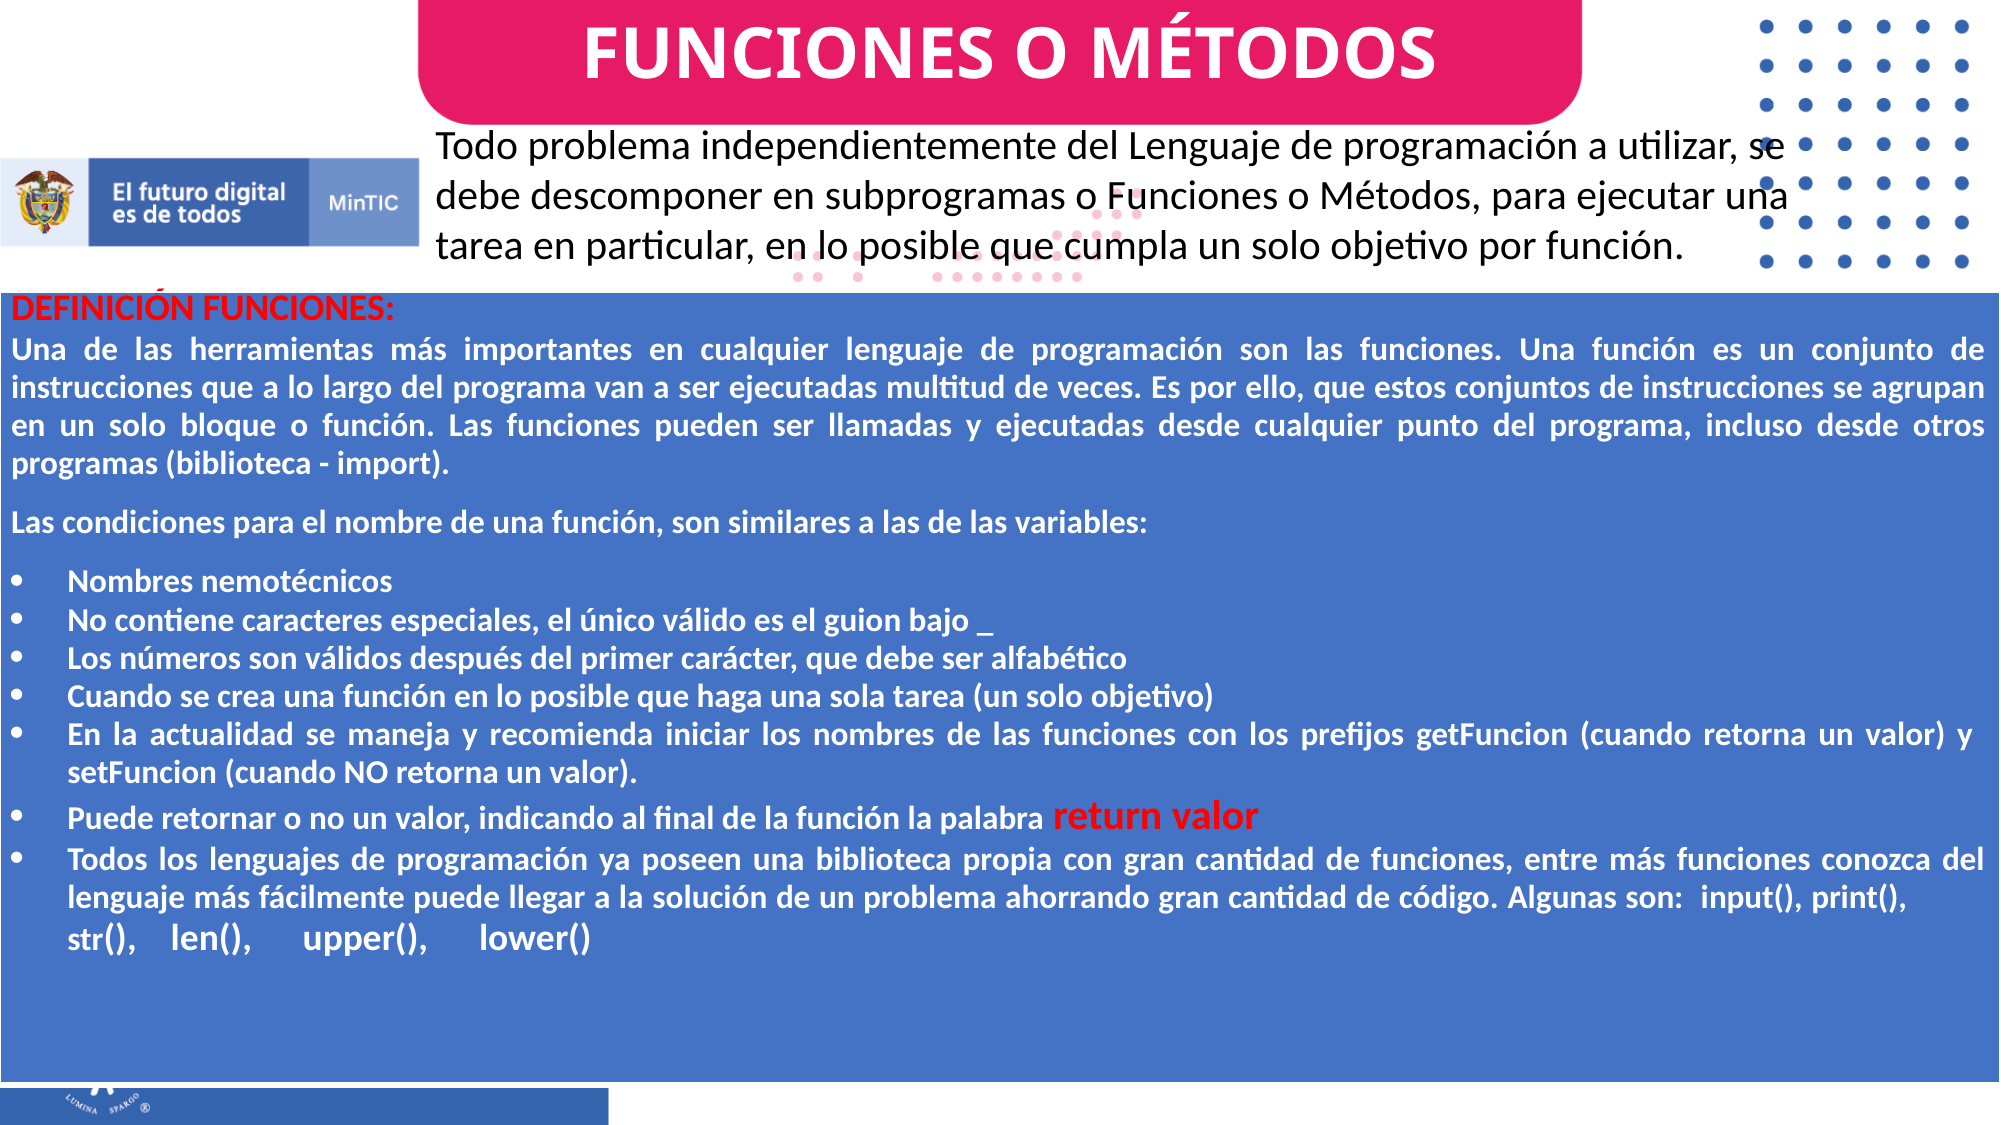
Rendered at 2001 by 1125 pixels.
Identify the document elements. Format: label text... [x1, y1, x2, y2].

table_header DEFINICIÓN FUNCIONES: Una de las herramientas más importantes en cualquier lenguaje de programación son las funciones. Una función es un conjunto de instrucciones que a lo largo del programa van a ser ejecutadas multitud de veces. Es por ello, que estos conjuntos de instrucciones se agrupan en un solo bloque o función. Las funciones pueden ser llamadas y ejecutadas desde cualquier punto del programa, incluso desde otros programas (biblioteca - import). Las condiciones para el nombre de una función, son similares a las de las variables: Nombres nemotécnicos No contiene caracteres especiales, el único válido es el guion bajo _ Los números son válidos después del primer carácter, que debe ser alfabético Cuando se crea una función en lo posible que haga una sola tarea (un solo objetivo) En la actualidad se maneja y recomienda iniciar los nombres de las funciones con los prefijos getFuncion (cuando retorna un valor) y setFuncion (cuando NO retorna un valor). Puede retornar o no un valor, indicando al final de la función la palabra return valor Todos los lenguajes de programación ya poseen una biblioteca propia con gran cantidad de funciones, entre más funciones conozca del lenguaje más fácilmente puede llegar a la solución de un problema ahorrando gran cantidad de código. Algunas son: input(), print(), str(), len(), upper(), lower() [1, 293, 1999, 1082]
picture [1440, 834, 1642, 968]
picture [0, 1088, 2000, 1125]
text_box FUNCIONES O MÉTODOS [566, 0, 1463, 110]
picture [0, 0, 2000, 291]
text_box Todo problema independientemente del Lenguaje de programación a utilizar, se debe descomponer en subprogramas o Funciones o Métodos, para ejecutar una tarea en particular, en lo posible que cumpla un solo objetivo por función. [420, 110, 1890, 276]
